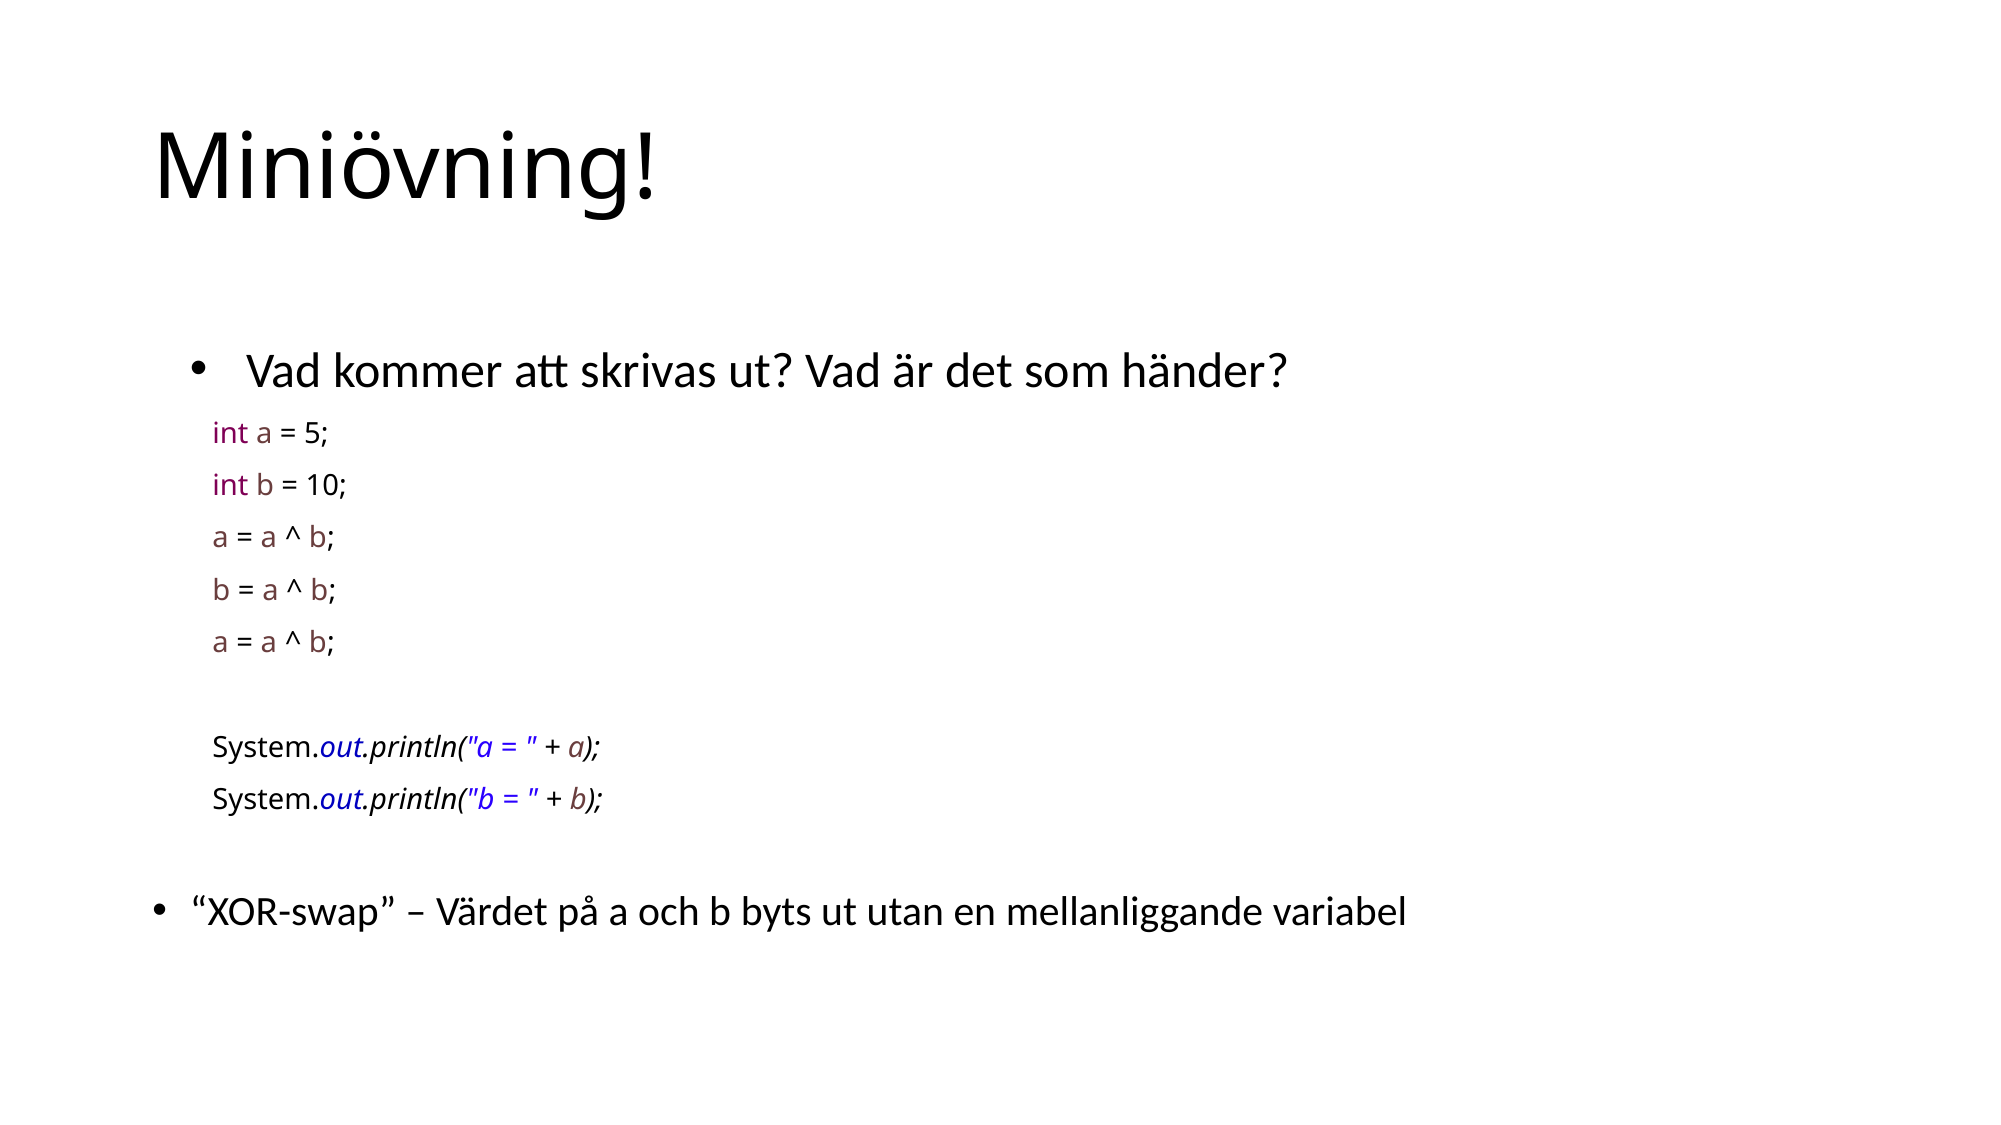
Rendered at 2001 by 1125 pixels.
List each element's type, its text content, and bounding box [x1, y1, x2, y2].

title Miniövning! [137, 59, 1863, 278]
list Vad kommer att skrivas ut? Vad är det som händer? int a = 5; int b = 10; a = a ^ b; b = a ^ b; a = a ^ b; System.out.println("a = " + a); System.out.println("b = " + b); “XOR-swap” – Värdet på a och b byts ut utan en mellanliggande variabel [137, 299, 1863, 1014]
